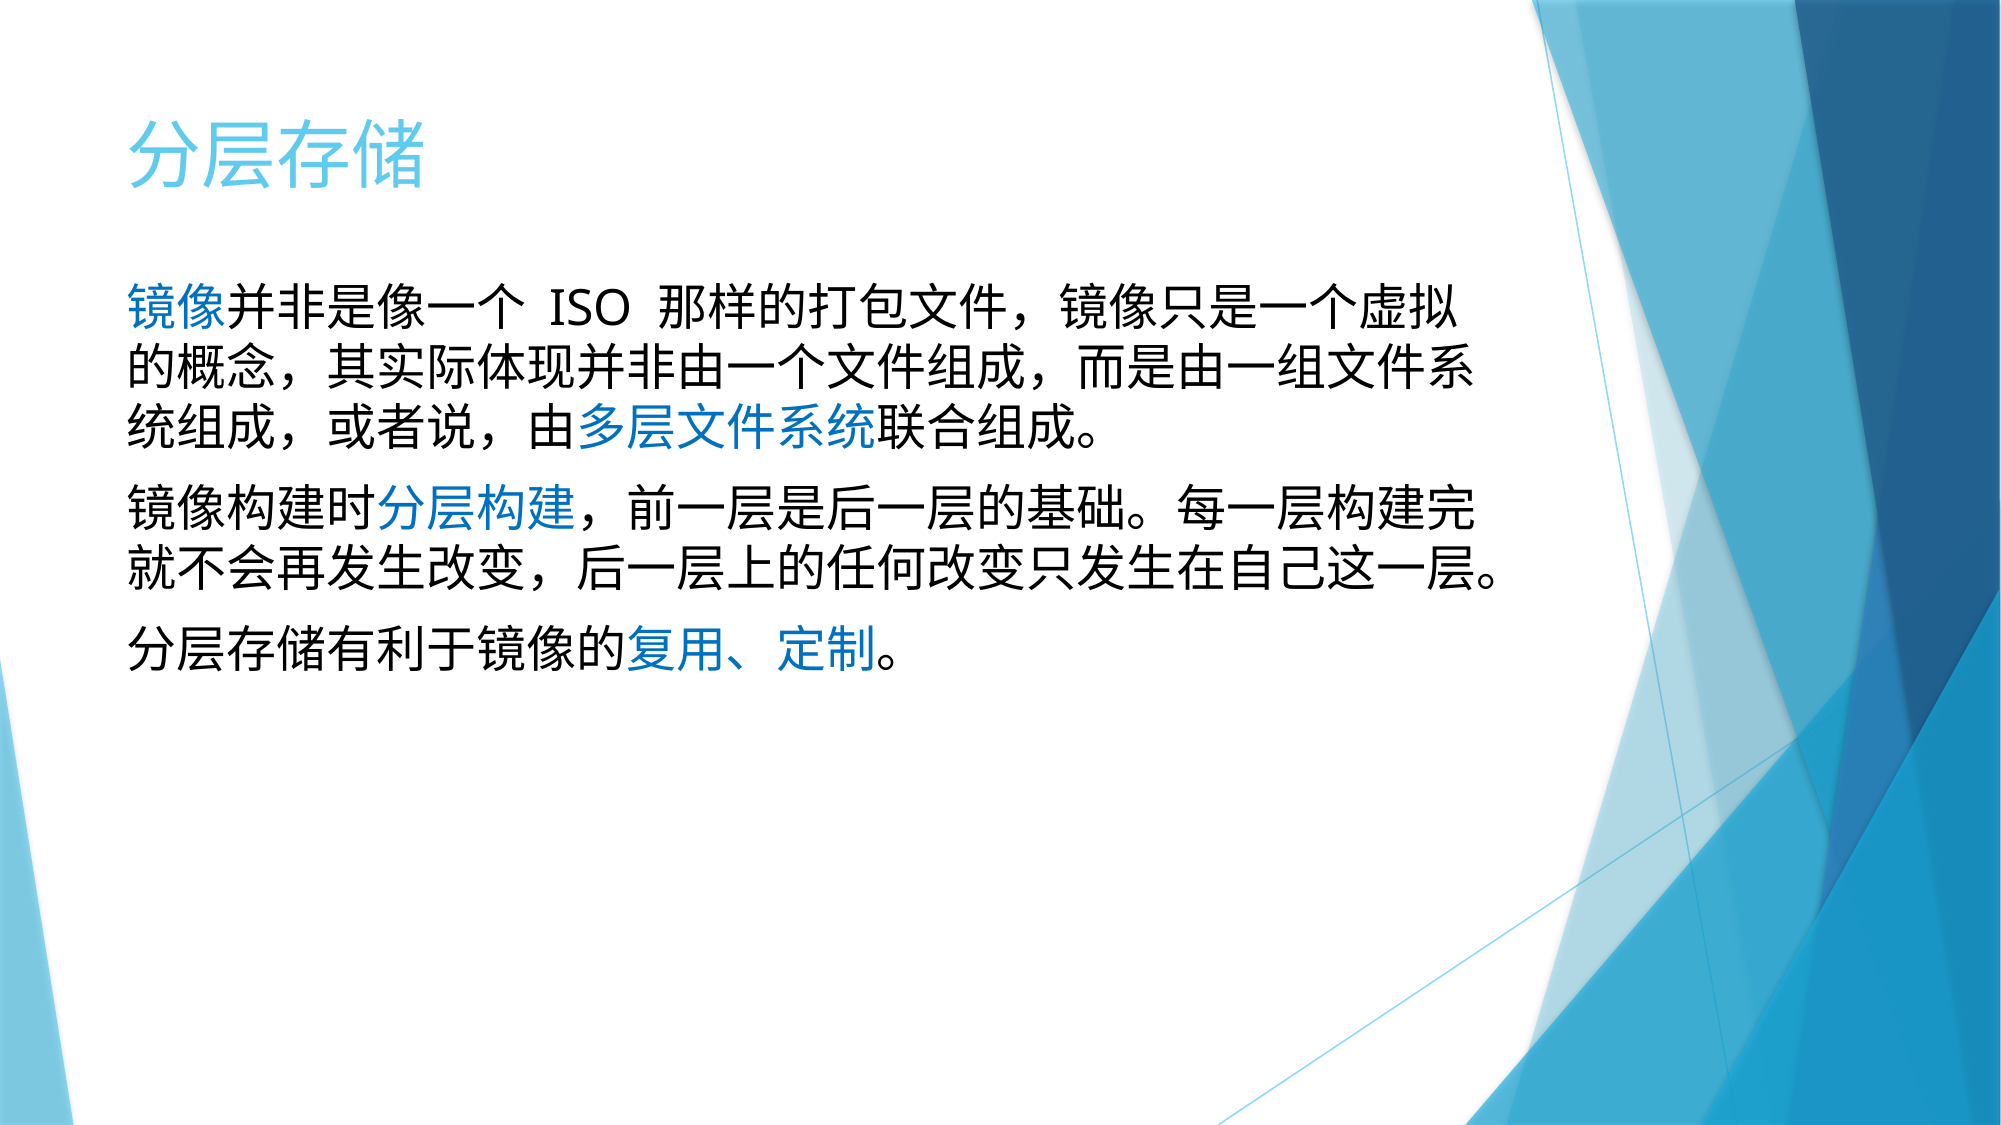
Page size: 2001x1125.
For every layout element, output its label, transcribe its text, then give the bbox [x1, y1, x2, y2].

title 分层存储 [111, 99, 1522, 206]
list 镜像并非是像一个 ISO 那样的打包文件，镜像只是一个虚拟的概念，其实际体现并非由一个文件组成，而是由一组文件系统组成，或者说，由多层文件系统联合组成。 镜像构建时分层构建，前一层是后一层的基础。每一层构建完就不会再发生改变，后一层上的任何改变只发生在自己这一层。 分层存储有利于镜像的复用、定制。 [111, 267, 1522, 992]
